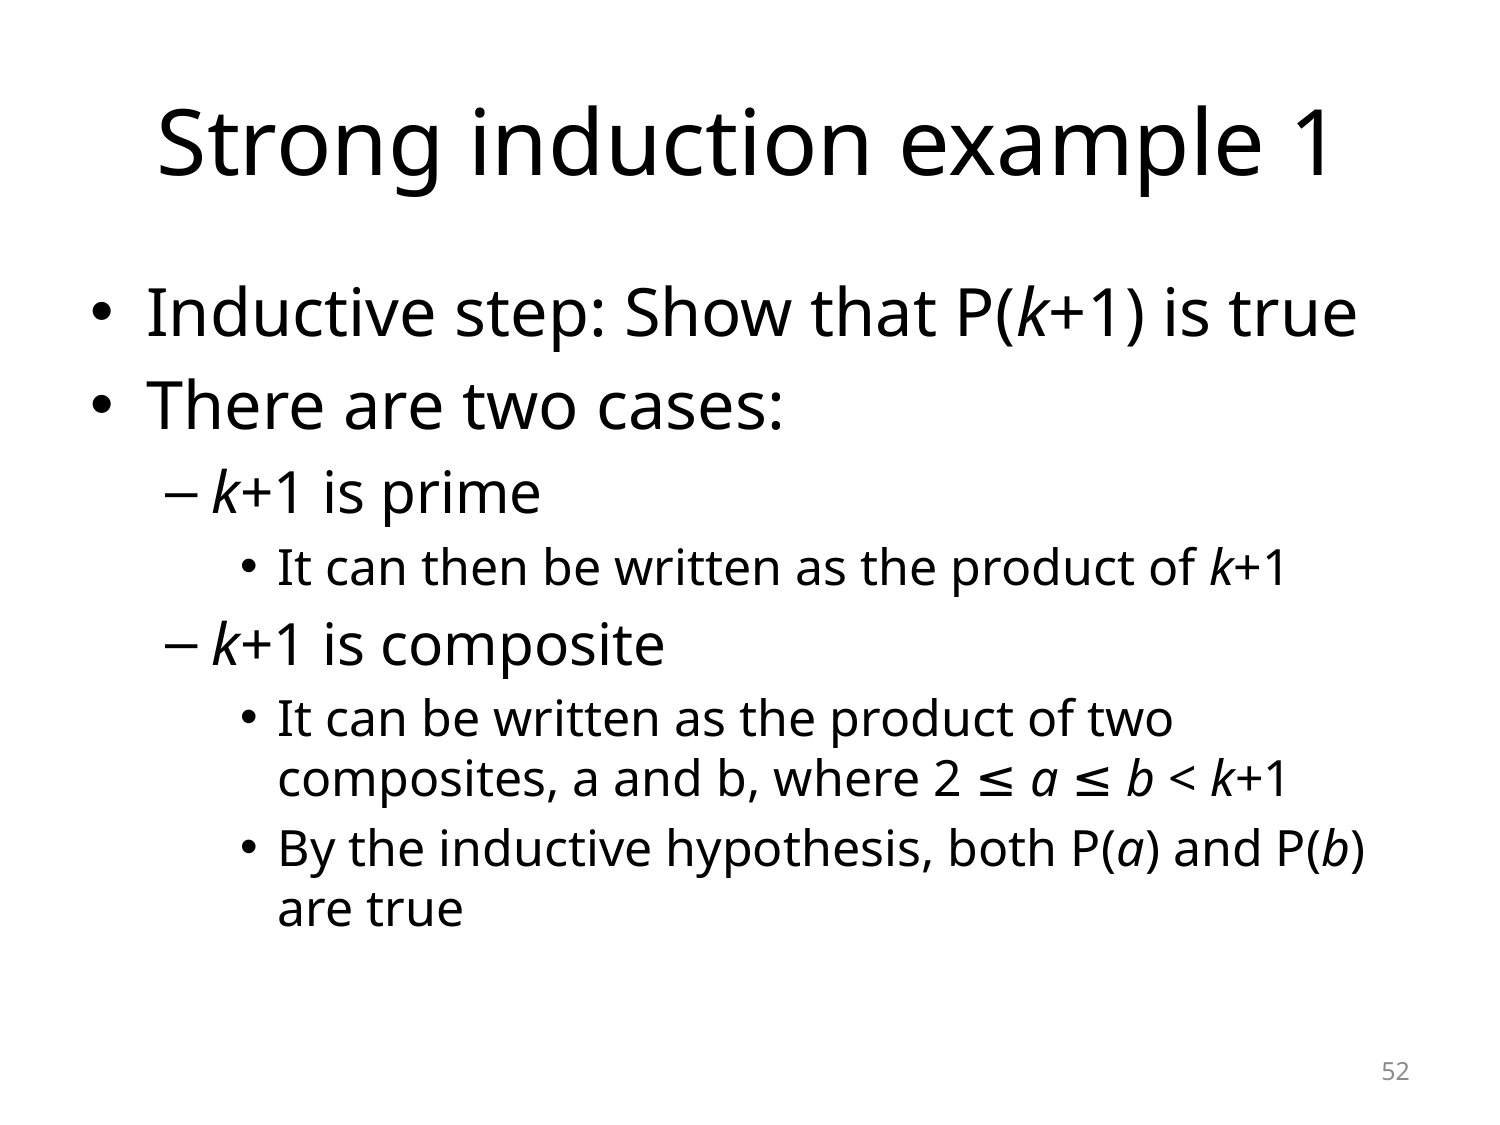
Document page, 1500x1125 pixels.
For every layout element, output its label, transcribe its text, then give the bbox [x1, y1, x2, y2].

list Inductive step: Show that P(k+1) is true There are two cases: k+1 is prime It can then be written as the product of k+1 k+1 is composite It can be written as the product of two composites, a and b, where 2 ≤ a ≤ b < k+1 By the inductive hypothesis, both P(a) and P(b) are true [75, 262, 1425, 1005]
title Strong induction example 1 [75, 45, 1425, 233]
slide_number 52 [1074, 1042, 1425, 1103]
